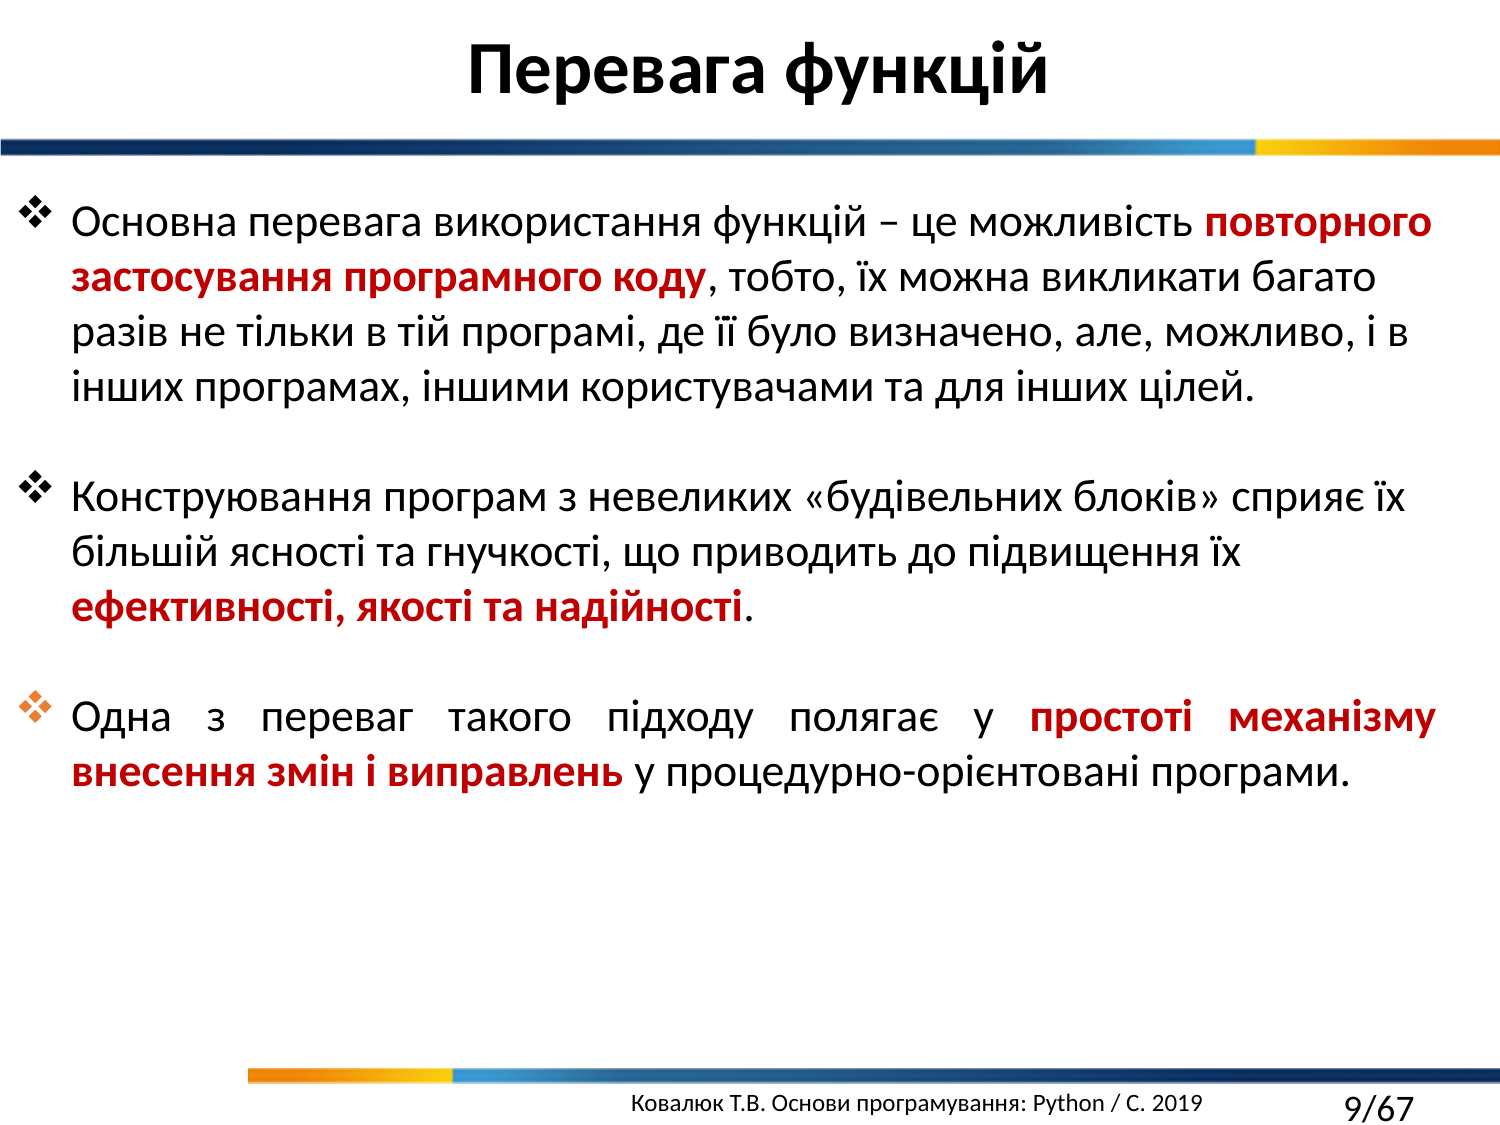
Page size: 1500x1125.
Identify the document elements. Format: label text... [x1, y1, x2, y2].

text_box Основна перевага використання функцій – це можливість повторного застосування програмного коду, тобто, їх можна викликати багато разів не тільки в тій програмі, де її було визначено, але, можливо, і в інших програмах, іншими користувачами та для інших цілей. Конструювання програм з невеликих «будівельних блоків» сприяє їх більшій ясності та гнучкості, що приводить до підвищення їх ефективності, якості та надійності. Одна з переваг такого підходу полягає у простоті механізму внесення змін і виправлень у процедурно-орієнтовані програми. [0, 183, 1452, 803]
picture [2, 139, 1500, 155]
title Перевага функцій [0, 0, 1500, 139]
picture [248, 1068, 1500, 1084]
